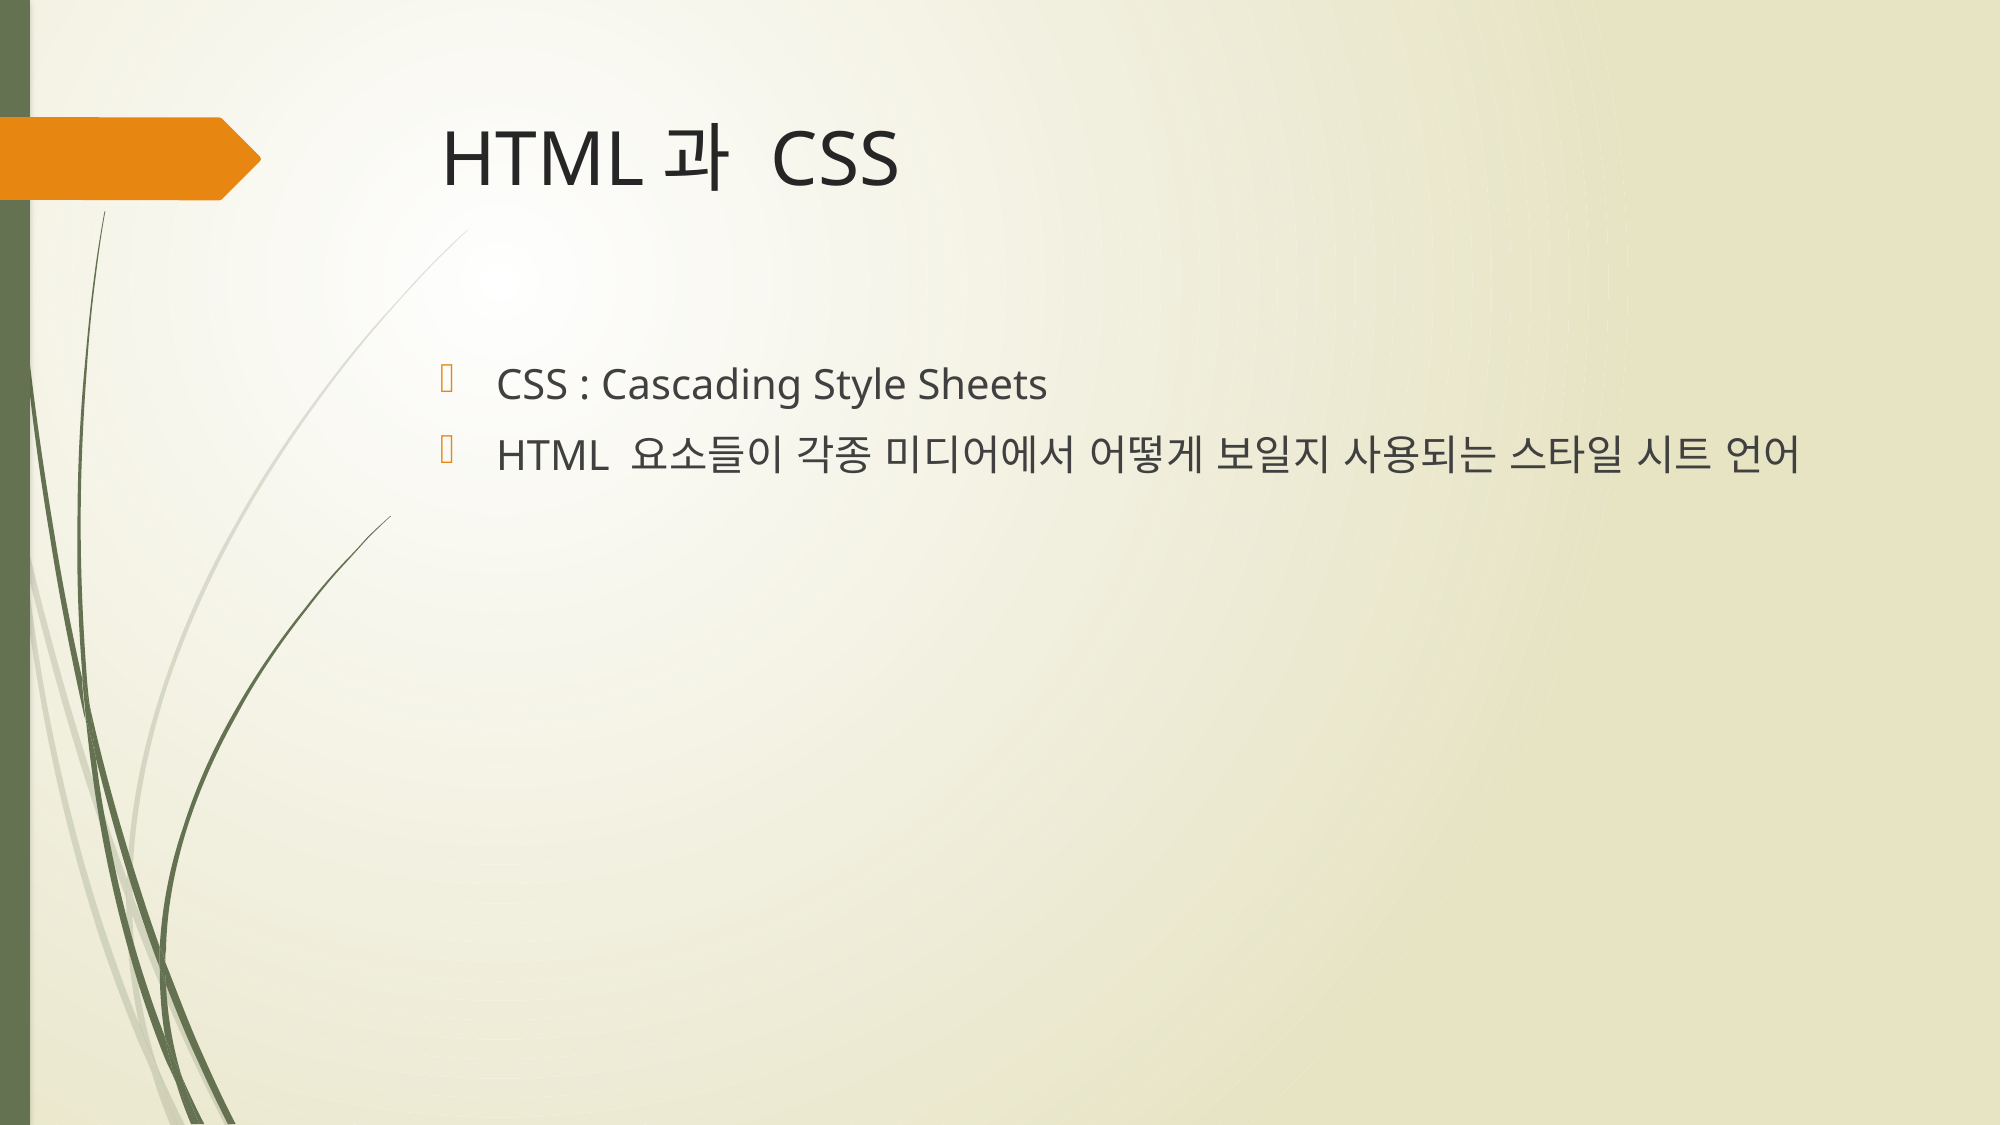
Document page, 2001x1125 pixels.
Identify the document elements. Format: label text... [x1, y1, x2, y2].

title HTML과 CSS [425, 102, 1888, 313]
list CSS : Cascading Style Sheets HTML 요소들이 각종 미디어에서 어떻게 보일지 사용되는 스타일 시트 언어 [424, 350, 1888, 970]
